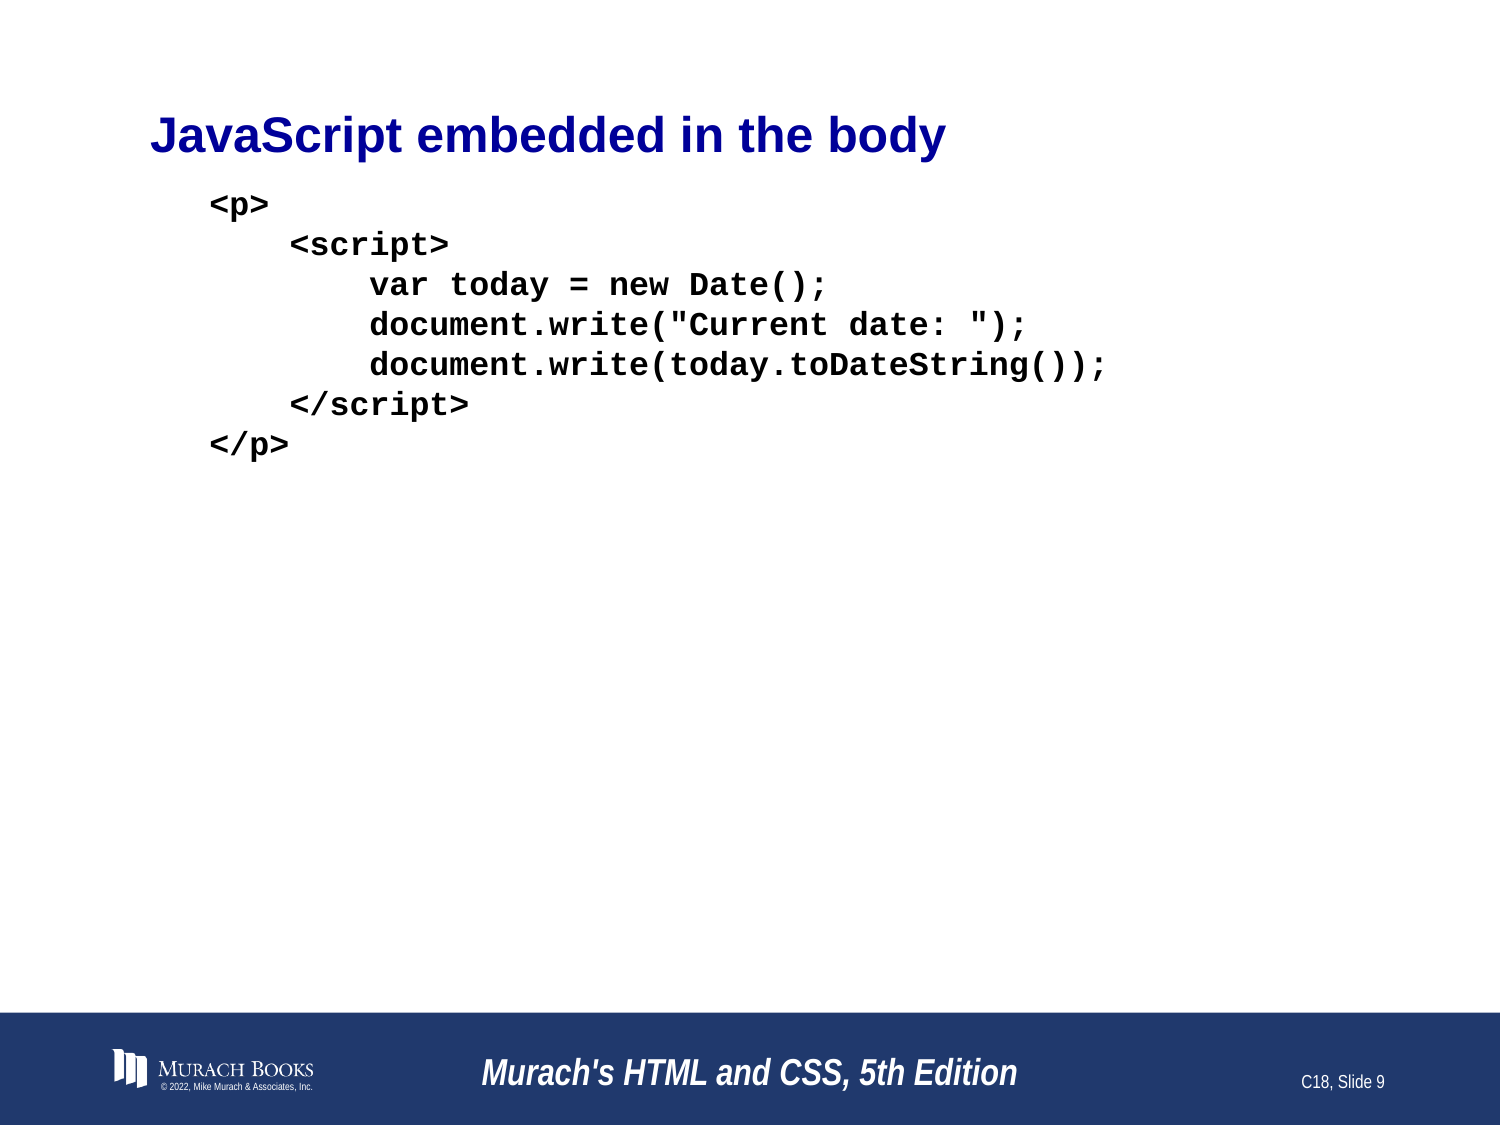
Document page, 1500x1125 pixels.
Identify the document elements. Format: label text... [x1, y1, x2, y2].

list <p> <script> var today = new Date(); document.write("Current date: "); document.write(today.toDateString()); </script> </p> [137, 174, 1350, 975]
slide_number C18, Slide 9 [1087, 1025, 1400, 1100]
footer © 2022, Mike Murach & Associates, Inc. [12, 1025, 463, 1100]
slide_number Murach's HTML and CSS, 5th Edition [463, 1025, 1050, 1100]
title JavaScript embedded in the body [150, 102, 1350, 164]
